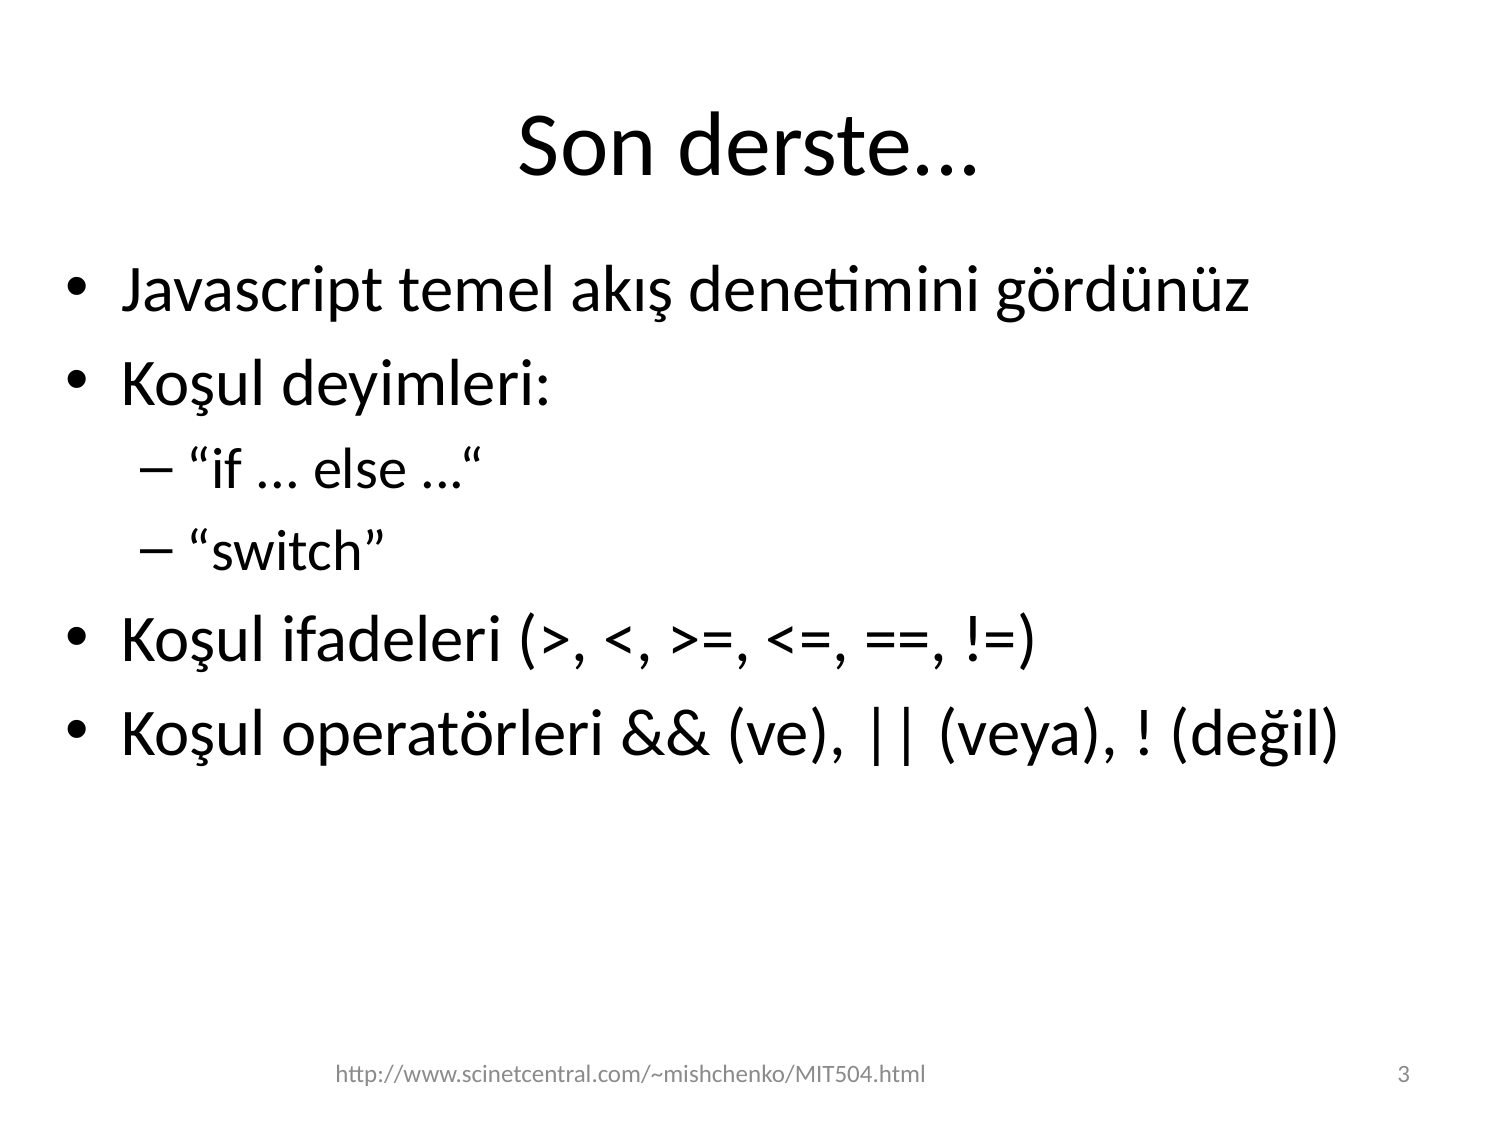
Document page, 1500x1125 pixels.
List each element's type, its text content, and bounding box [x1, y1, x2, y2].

list Javascript temel akış denetimini gördünüz Koşul deyimleri: “if ... else ...“ “switch” Koşul ifadeleri (>, <, >=, <=, ==, !=) Koşul operatörleri && (ve), || (veya), ! (değil) [50, 237, 1463, 1063]
slide_number 3 [1074, 1042, 1425, 1103]
footer http://www.scinetcentral.com/~mishchenko/MIT504.html [275, 1042, 988, 1103]
title Son derste... [75, 45, 1425, 233]
